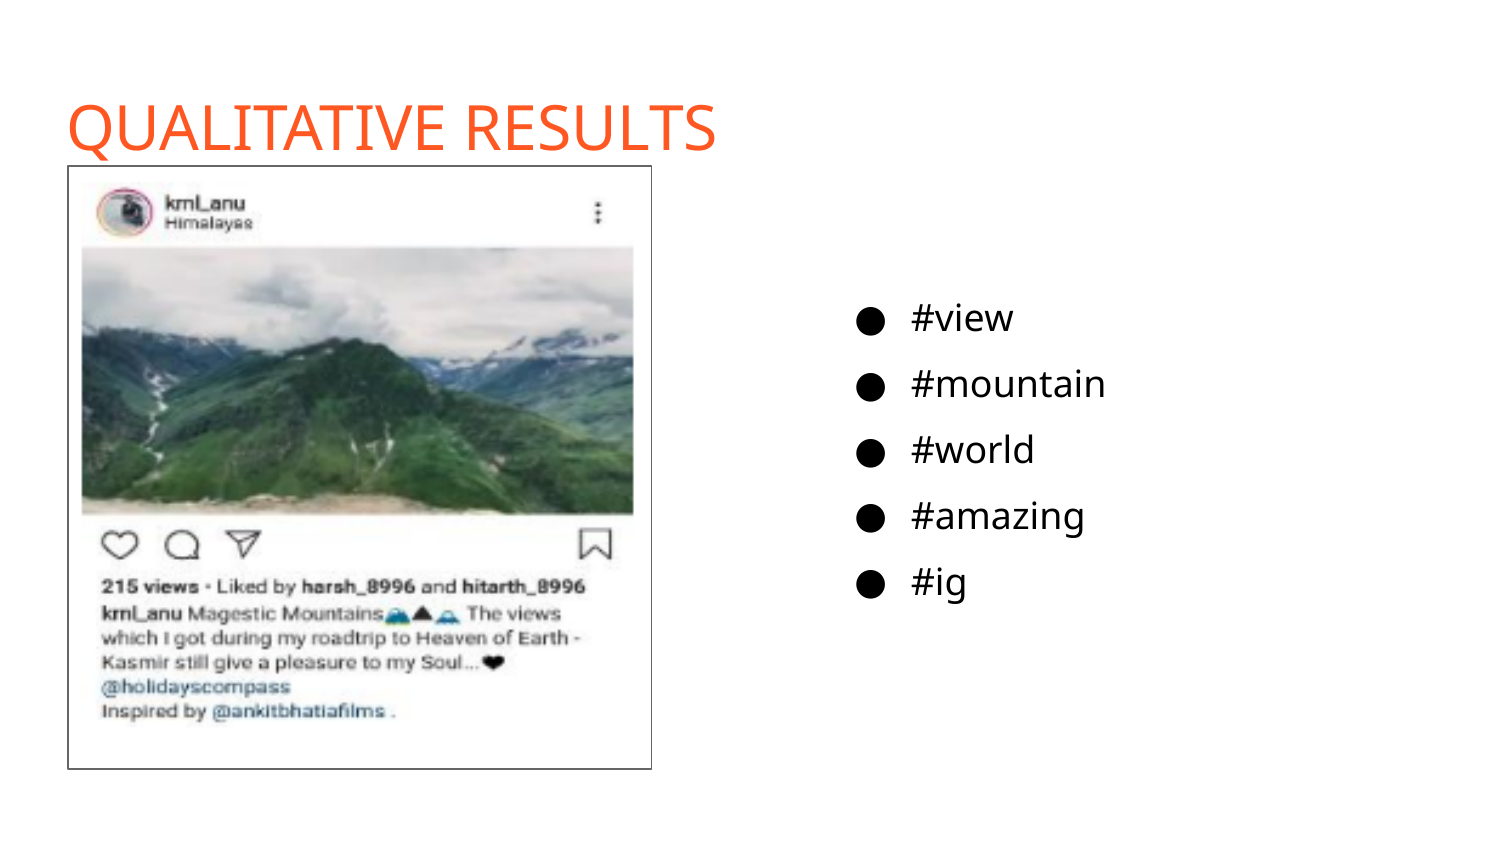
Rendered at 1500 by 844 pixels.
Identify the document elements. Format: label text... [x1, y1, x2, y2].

picture [68, 166, 651, 769]
list #view #mountain #world #amazing #ig [820, 279, 1440, 624]
title QUALITATIVE RESULTS [51, 72, 1449, 167]
